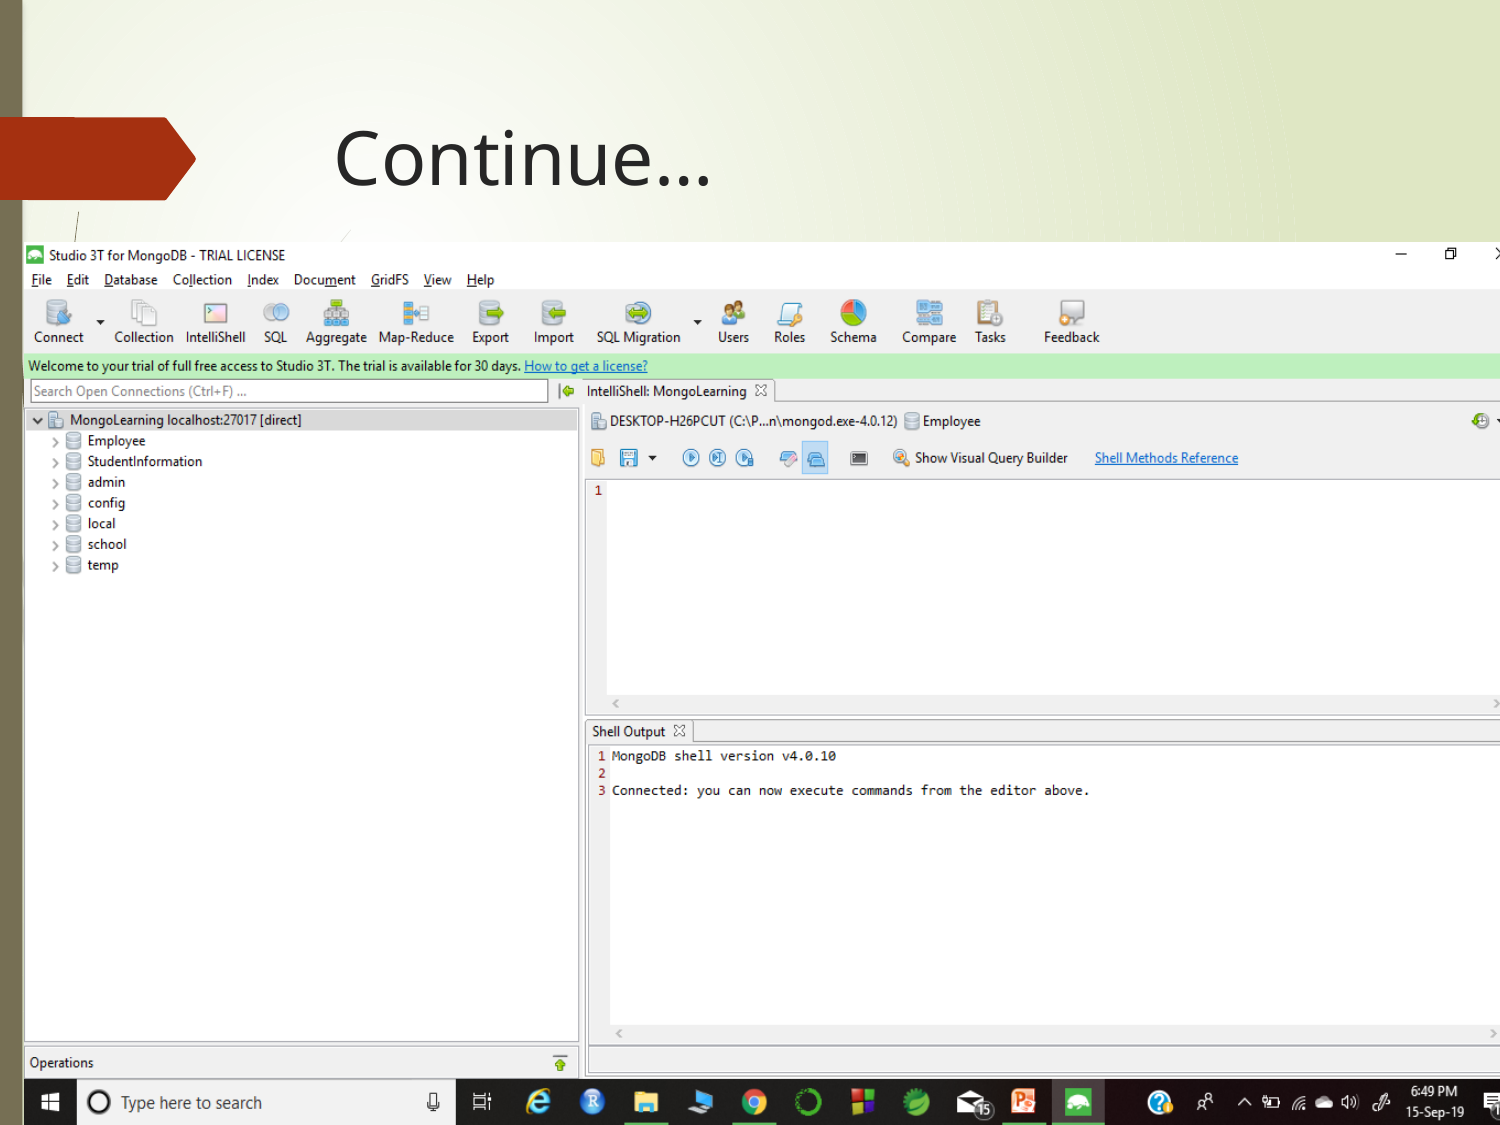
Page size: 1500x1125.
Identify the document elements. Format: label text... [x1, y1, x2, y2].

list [24, 241, 1500, 1125]
title Continue… [318, 102, 1416, 241]
